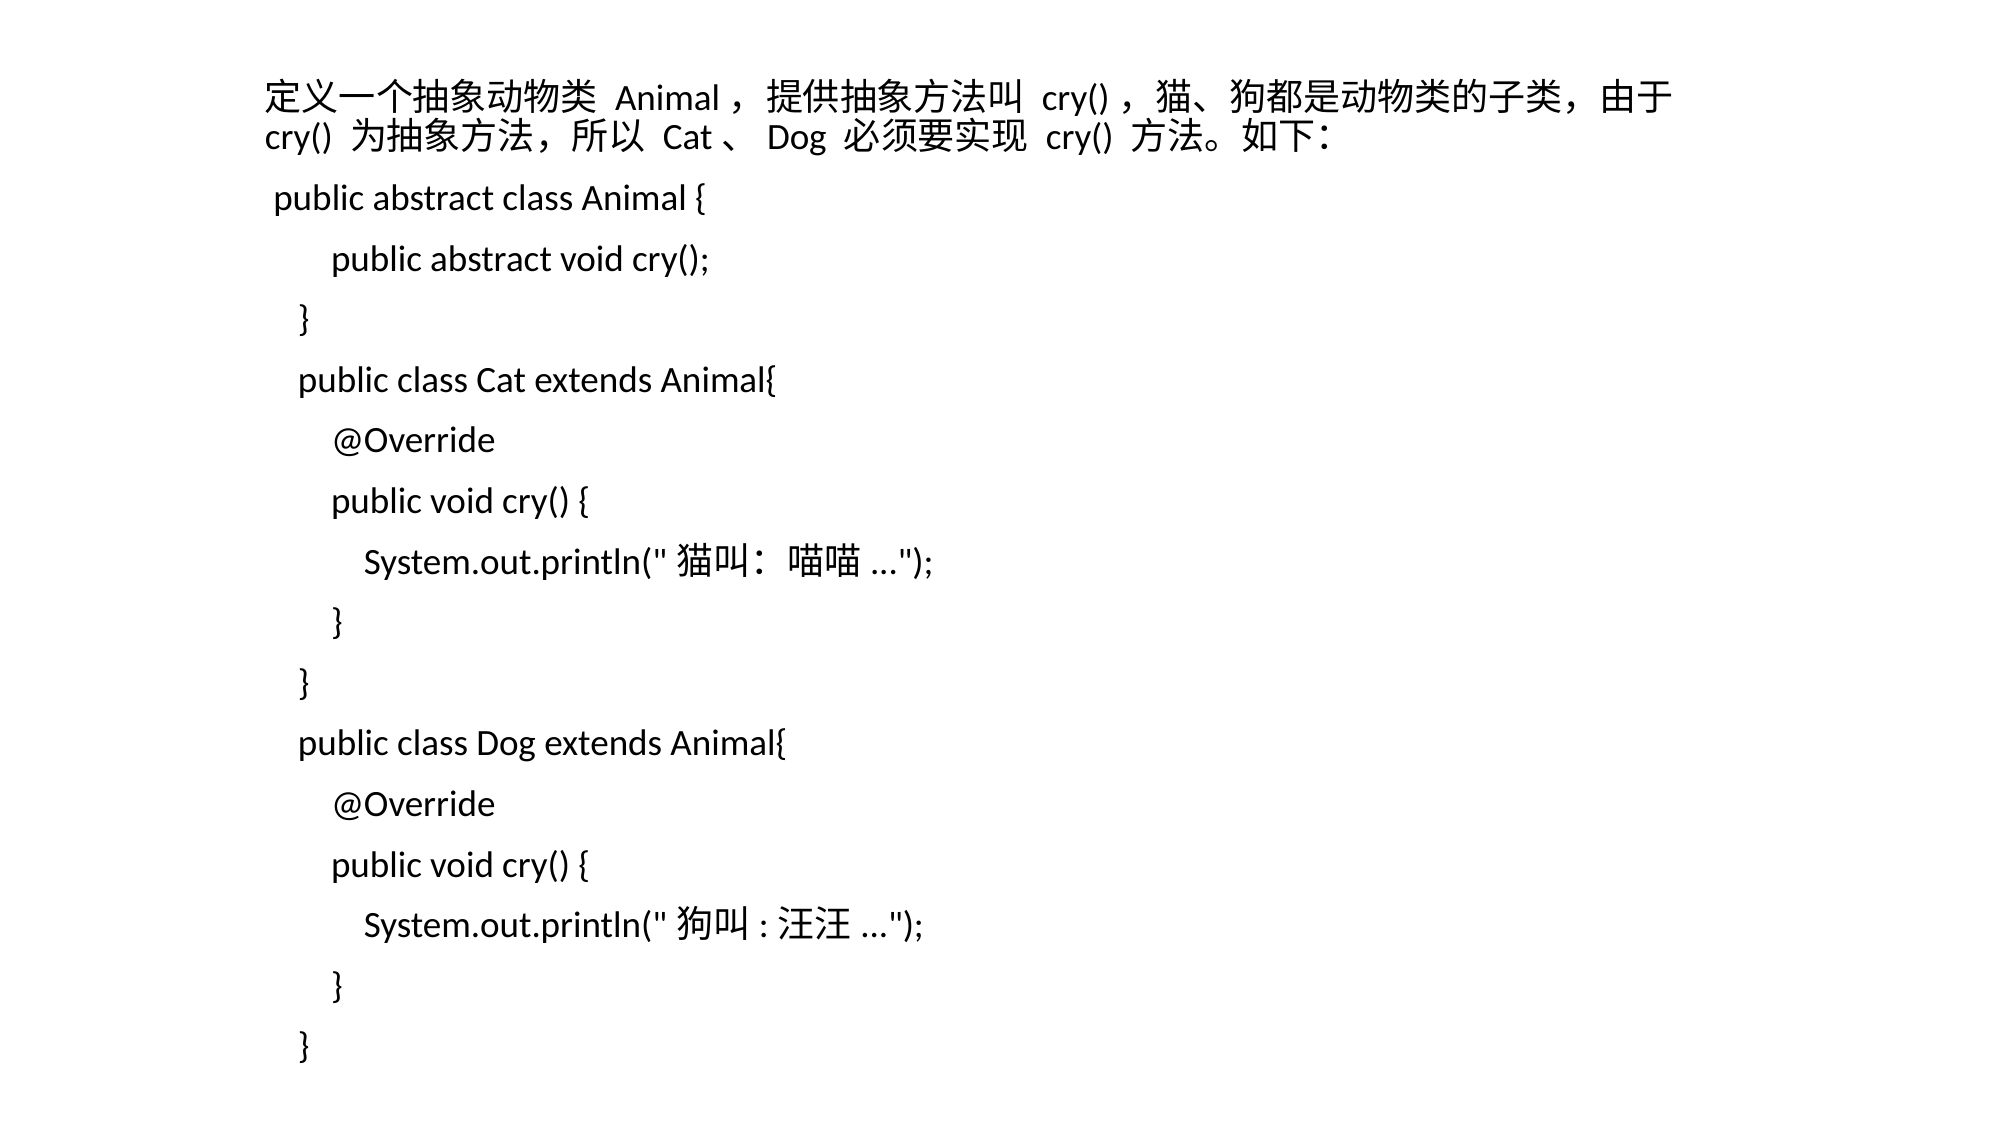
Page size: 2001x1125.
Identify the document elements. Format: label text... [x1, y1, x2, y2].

subtitle 定义一个抽象动物类 Animal，提供抽象方法叫 cry()，猫、狗都是动物类的子类，由于 cry() 为抽象方法，所以 Cat、Dog 必须要实现 cry() 方法。如下： public abstract class Animal { public abstract void cry(); } public class Cat extends Animal{ @Override public void cry() { System.out.println("猫叫：喵喵..."); } } public class Dog extends Animal{ @Override public void cry() { System.out.println("狗叫:汪汪..."); } } [249, 70, 1750, 1077]
